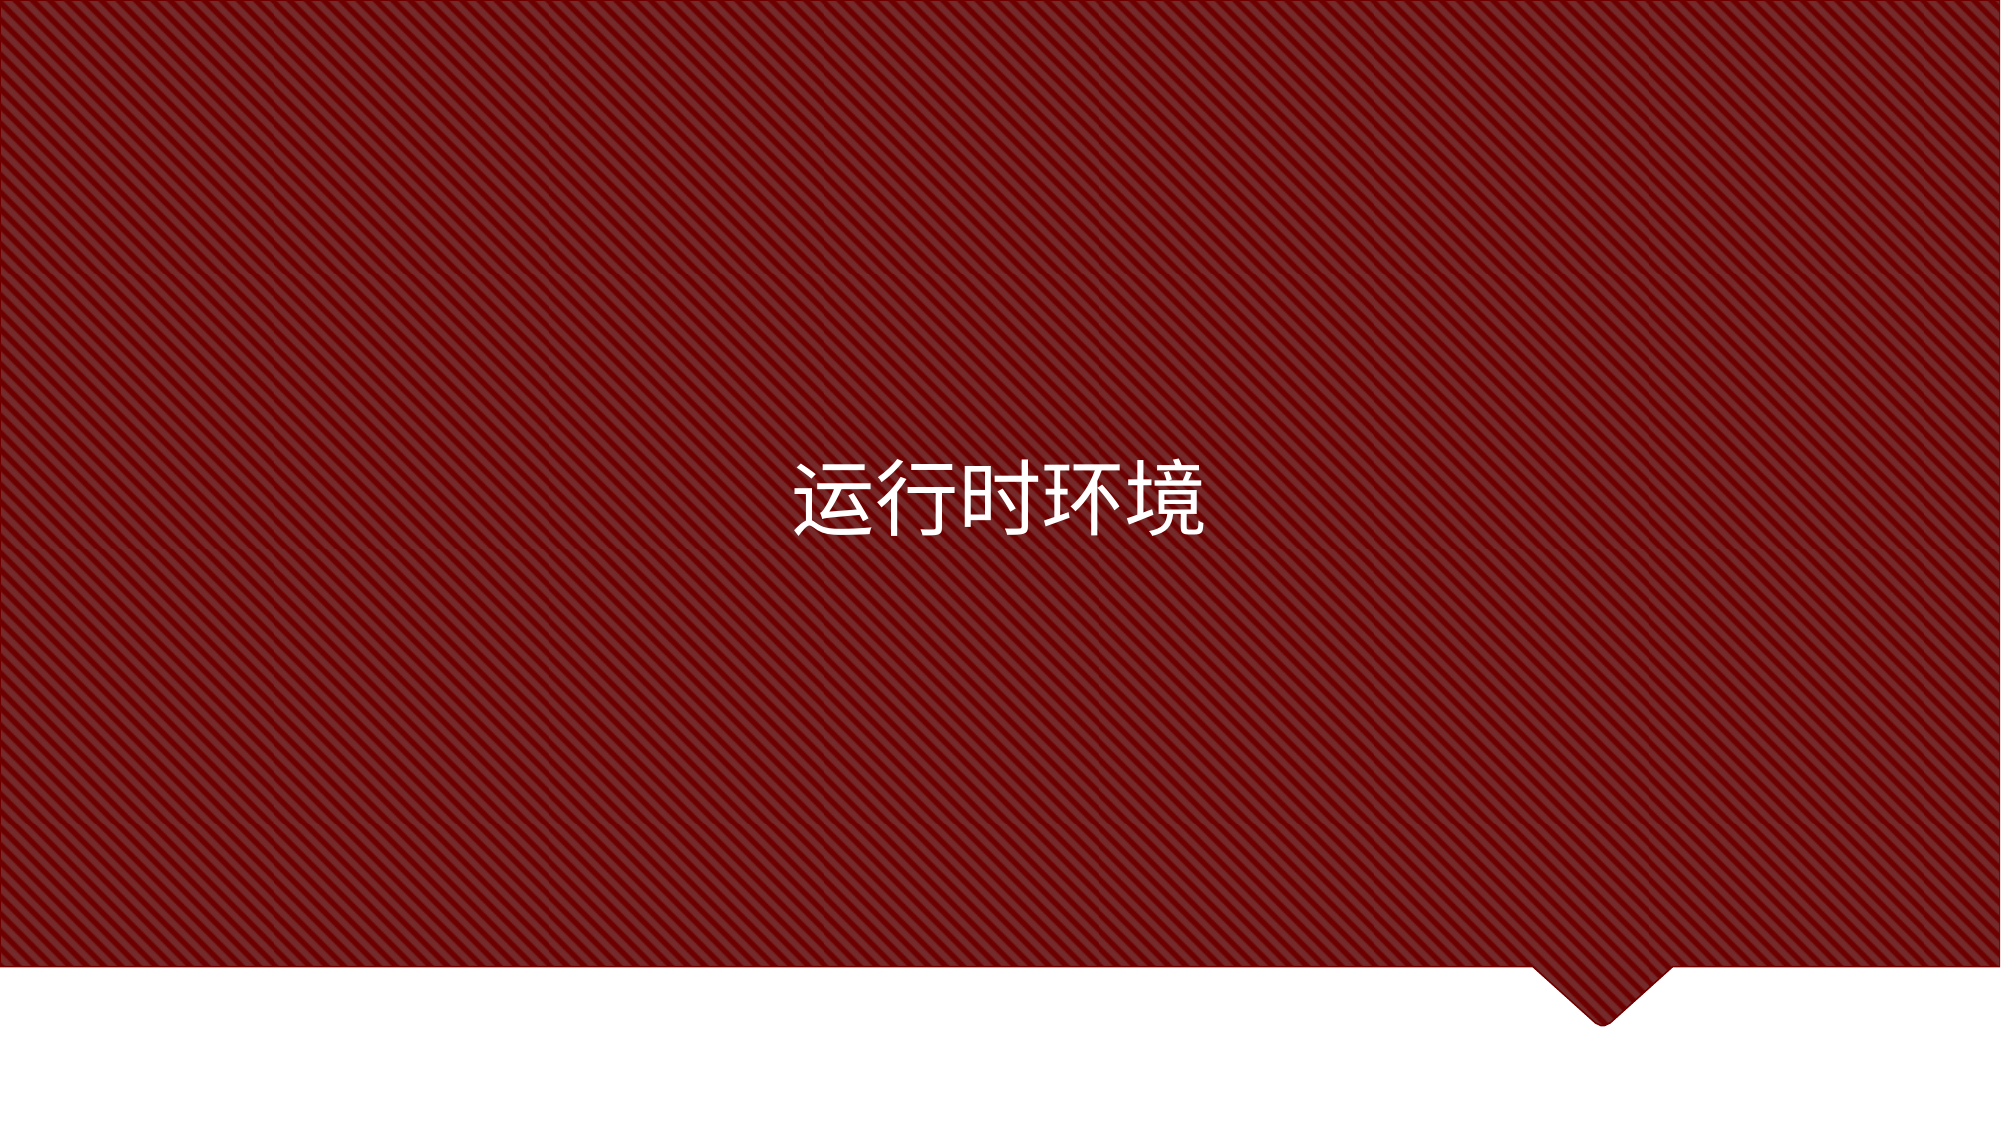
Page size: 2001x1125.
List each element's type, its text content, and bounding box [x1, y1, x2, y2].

title 运行时环境 [74, 74, 1926, 919]
